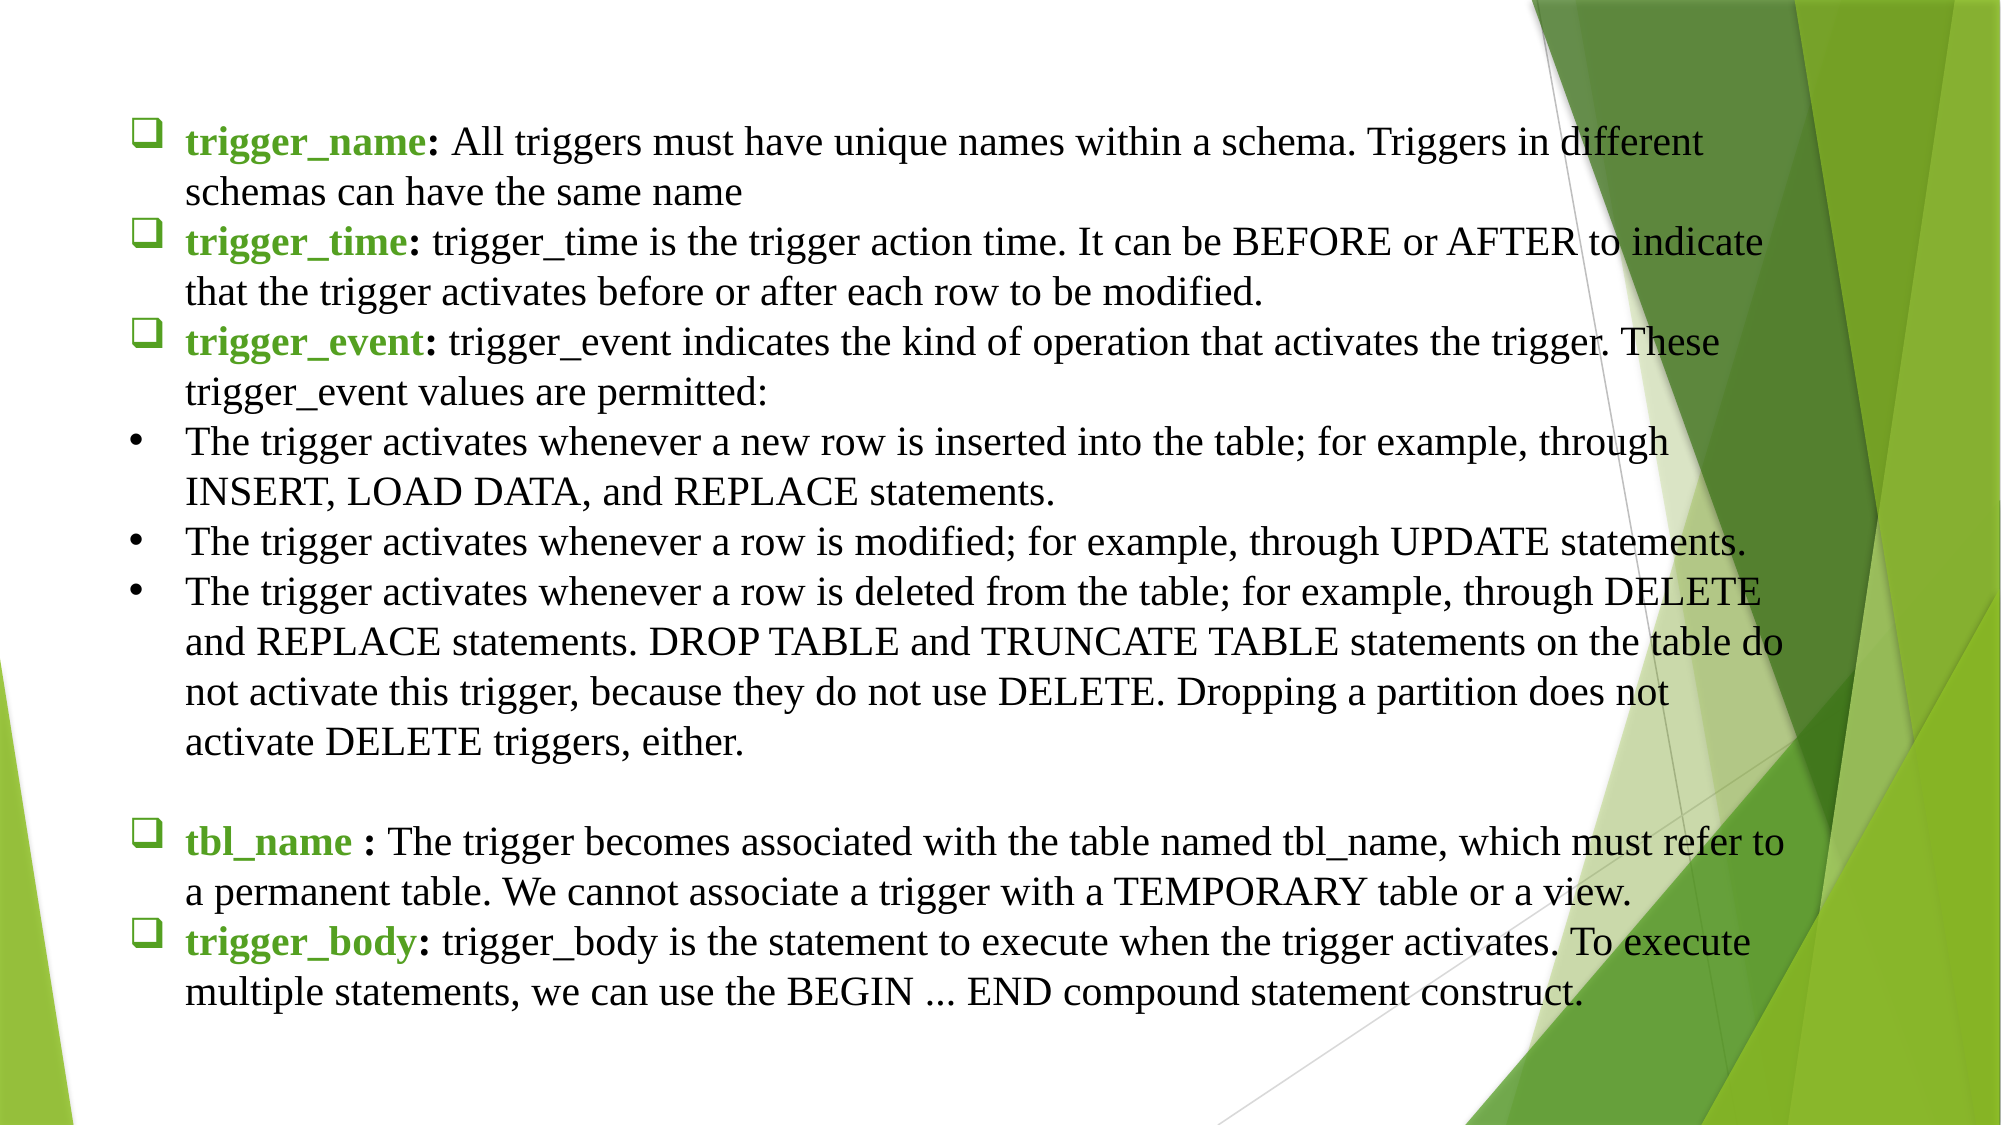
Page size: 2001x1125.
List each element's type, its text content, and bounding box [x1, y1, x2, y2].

text_box trigger_name: All triggers must have unique names within a schema. Triggers in different schemas can have the same name trigger_time: trigger_time is the trigger action time. It can be BEFORE or AFTER to indicate that the trigger activates before or after each row to be modified. trigger_event: trigger_event indicates the kind of operation that activates the trigger. These trigger_event values are permitted: The trigger activates whenever a new row is inserted into the table; for example, through INSERT, LOAD DATA, and REPLACE statements. The trigger activates whenever a row is modified; for example, through UPDATE statements. The trigger activates whenever a row is deleted from the table; for example, through DELETE and REPLACE statements. DROP TABLE and TRUNCATE TABLE statements on the table do not activate this trigger, because they do not use DELETE. Dropping a partition does not activate DELETE triggers, either. tbl_name : The trigger becomes associated with the table named tbl_name, which must refer to a permanent table. We cannot associate a trigger with a TEMPORARY table or a view. trigger_body: trigger_body is the statement to execute when the trigger activates. To execute multiple statements, we can use the BEGIN ... END compound statement construct. [114, 106, 1807, 1067]
